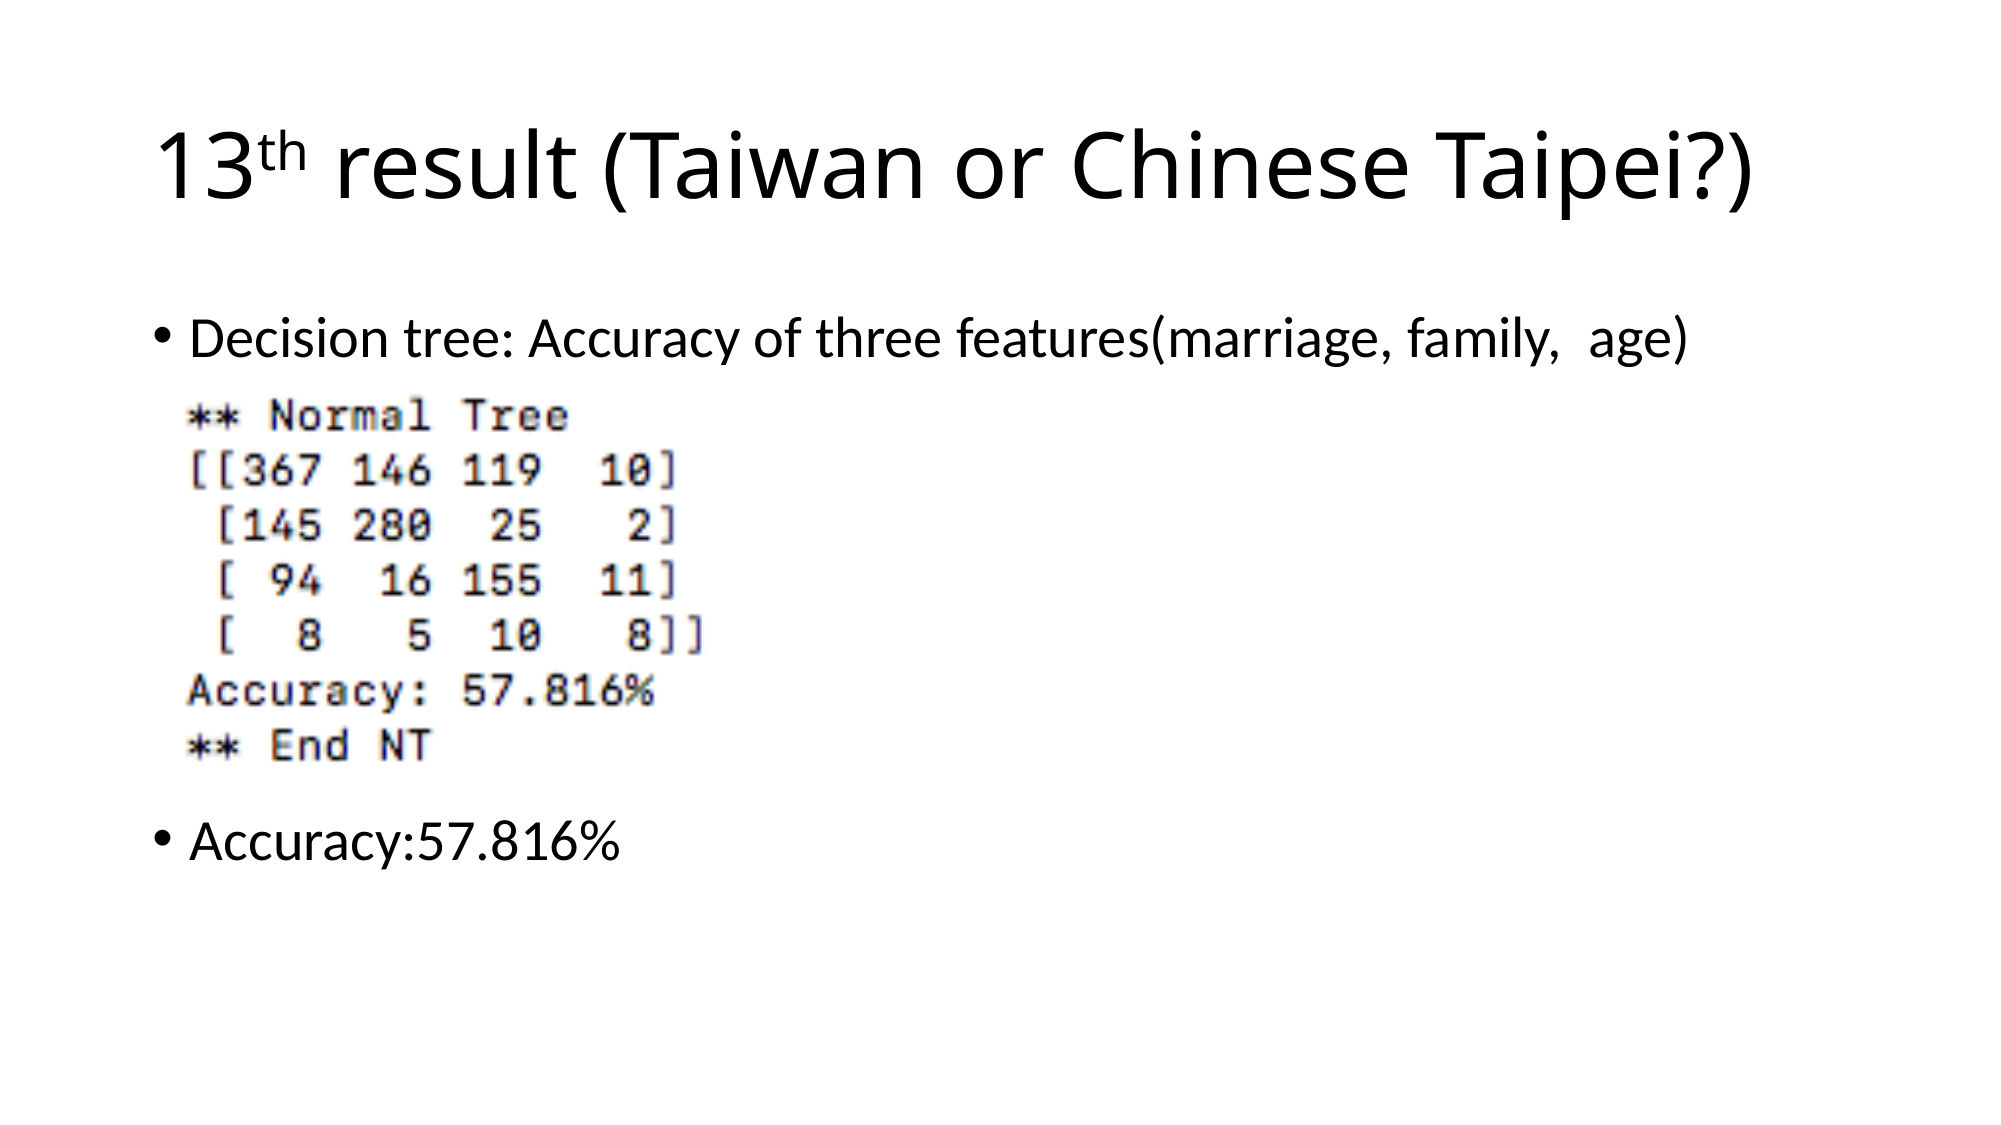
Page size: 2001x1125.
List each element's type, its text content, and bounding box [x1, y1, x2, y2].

picture [172, 365, 753, 809]
title 13th result (Taiwan or Chinese Taipei?) [137, 59, 1863, 278]
list Decision tree: Accuracy of three features(marriage, family, age) Accuracy:57.816% [137, 299, 1863, 1014]
